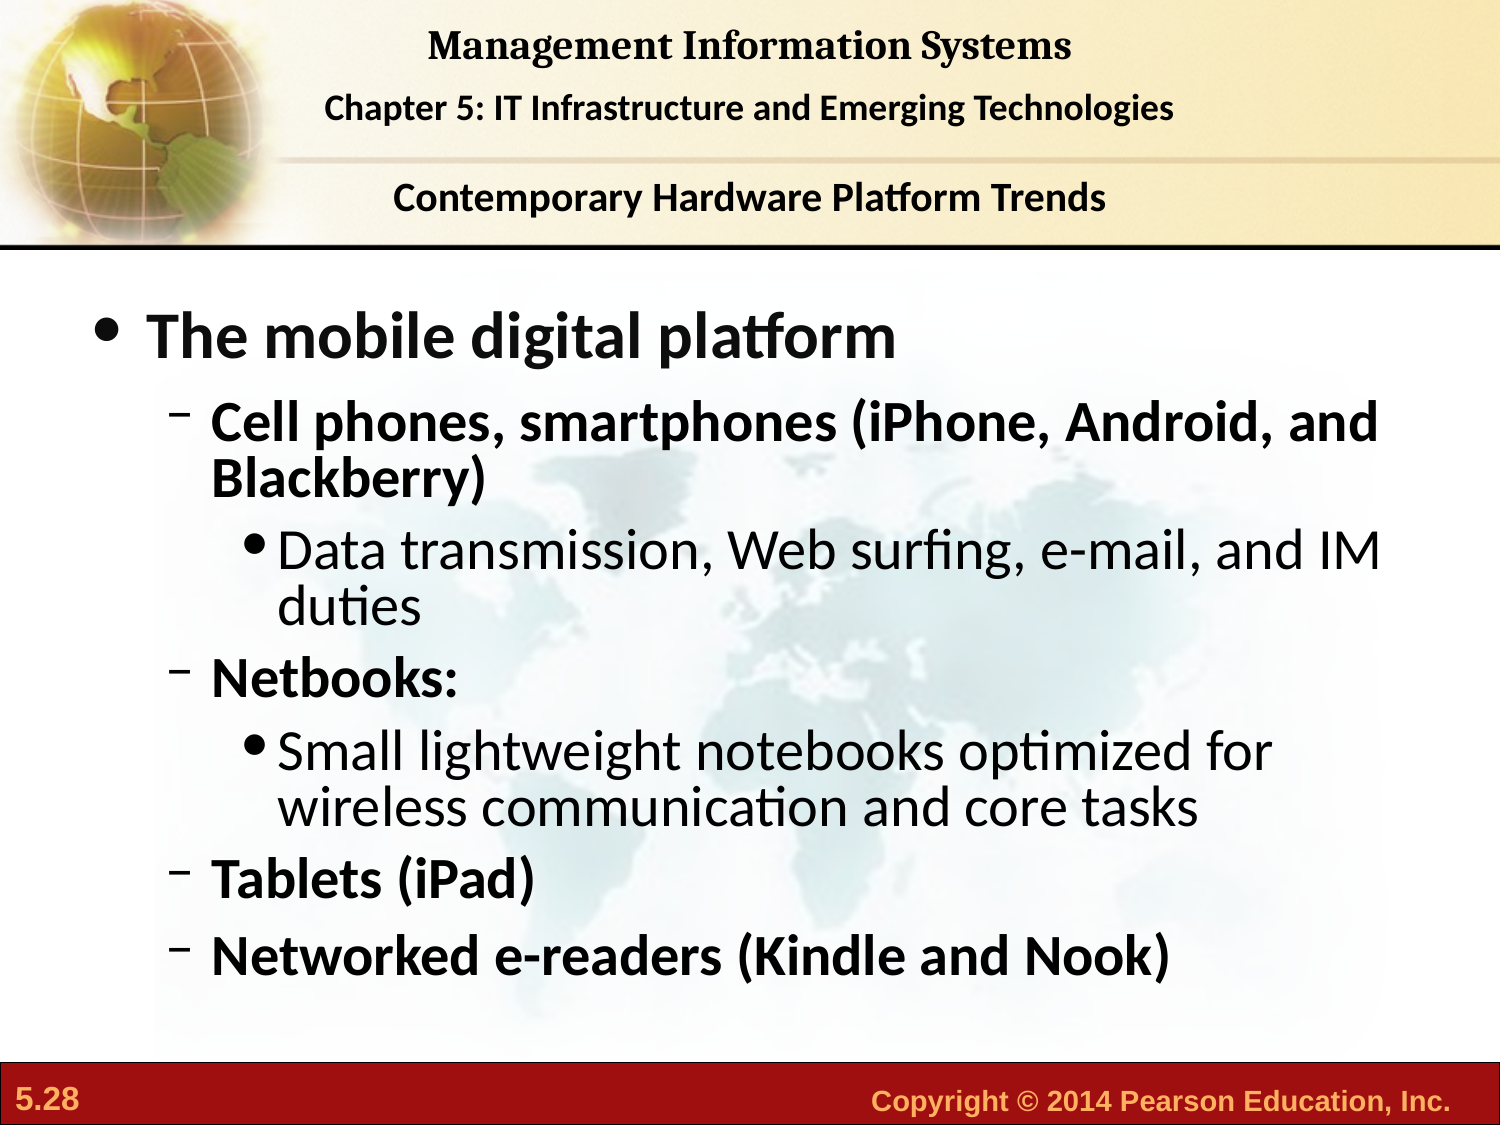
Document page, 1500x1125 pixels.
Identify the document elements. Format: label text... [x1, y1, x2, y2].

picture [0, 0, 1500, 1062]
list The mobile digital platform Cell phones, smartphones (iPhone, Android, and Blackberry) Data transmission, Web surfing, e-mail, and IM duties Netbooks: Small lightweight notebooks optimized for wireless communication and core tasks Tablets (iPad) Networked e-readers (Kindle and Nook) [75, 299, 1425, 1038]
list Contemporary Hardware Platform Trends [243, 162, 1257, 225]
